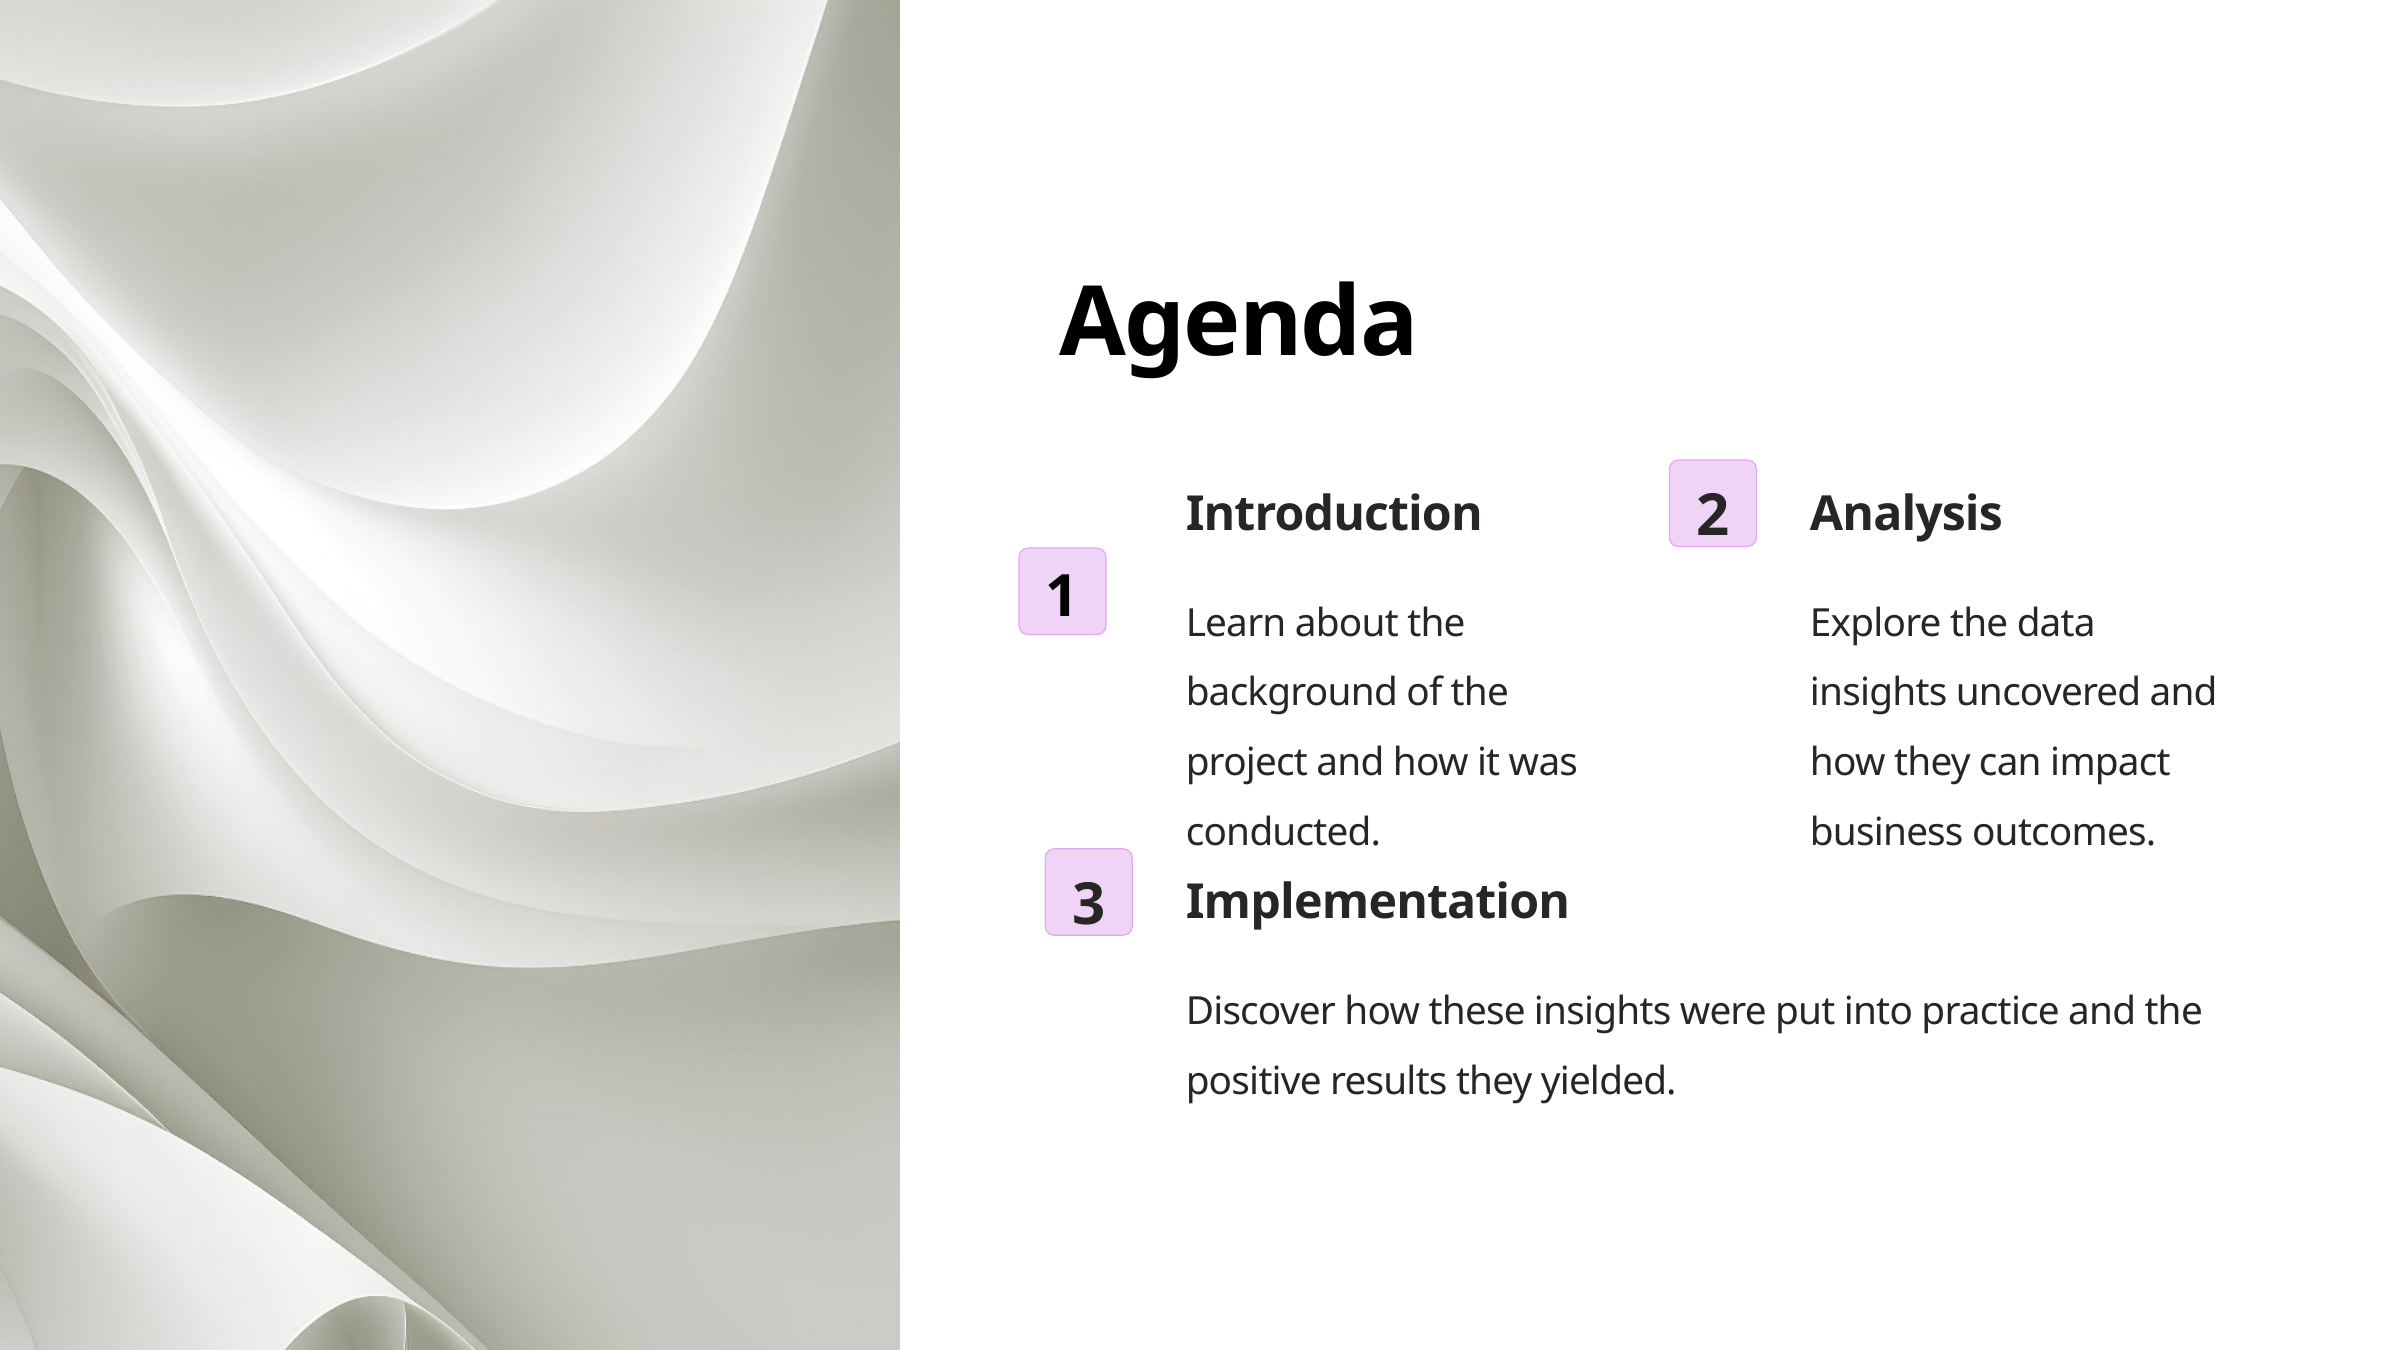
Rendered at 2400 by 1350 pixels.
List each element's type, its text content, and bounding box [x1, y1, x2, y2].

text_box 3 [1073, 855, 1105, 928]
text_box Agenda [1045, 246, 1820, 367]
text_box Implementation [1171, 860, 1559, 921]
text_box Learn about the background of the project and how it was conducted. [1171, 566, 1631, 775]
picture [0, 0, 901, 1350]
text_box Introduction [1171, 472, 1559, 533]
text_box Analysis [1795, 472, 2183, 533]
text_box Explore the data insights uncovered and how they can impact business outcomes. [1795, 566, 2255, 775]
text_box 1 [1018, 548, 1107, 635]
text_box [1045, 848, 1133, 936]
text_box [1669, 460, 1757, 547]
text_box Discover how these insights were put into practice and the positive results they yielded. [1171, 955, 2255, 1094]
text_box 2 [1697, 467, 1729, 540]
